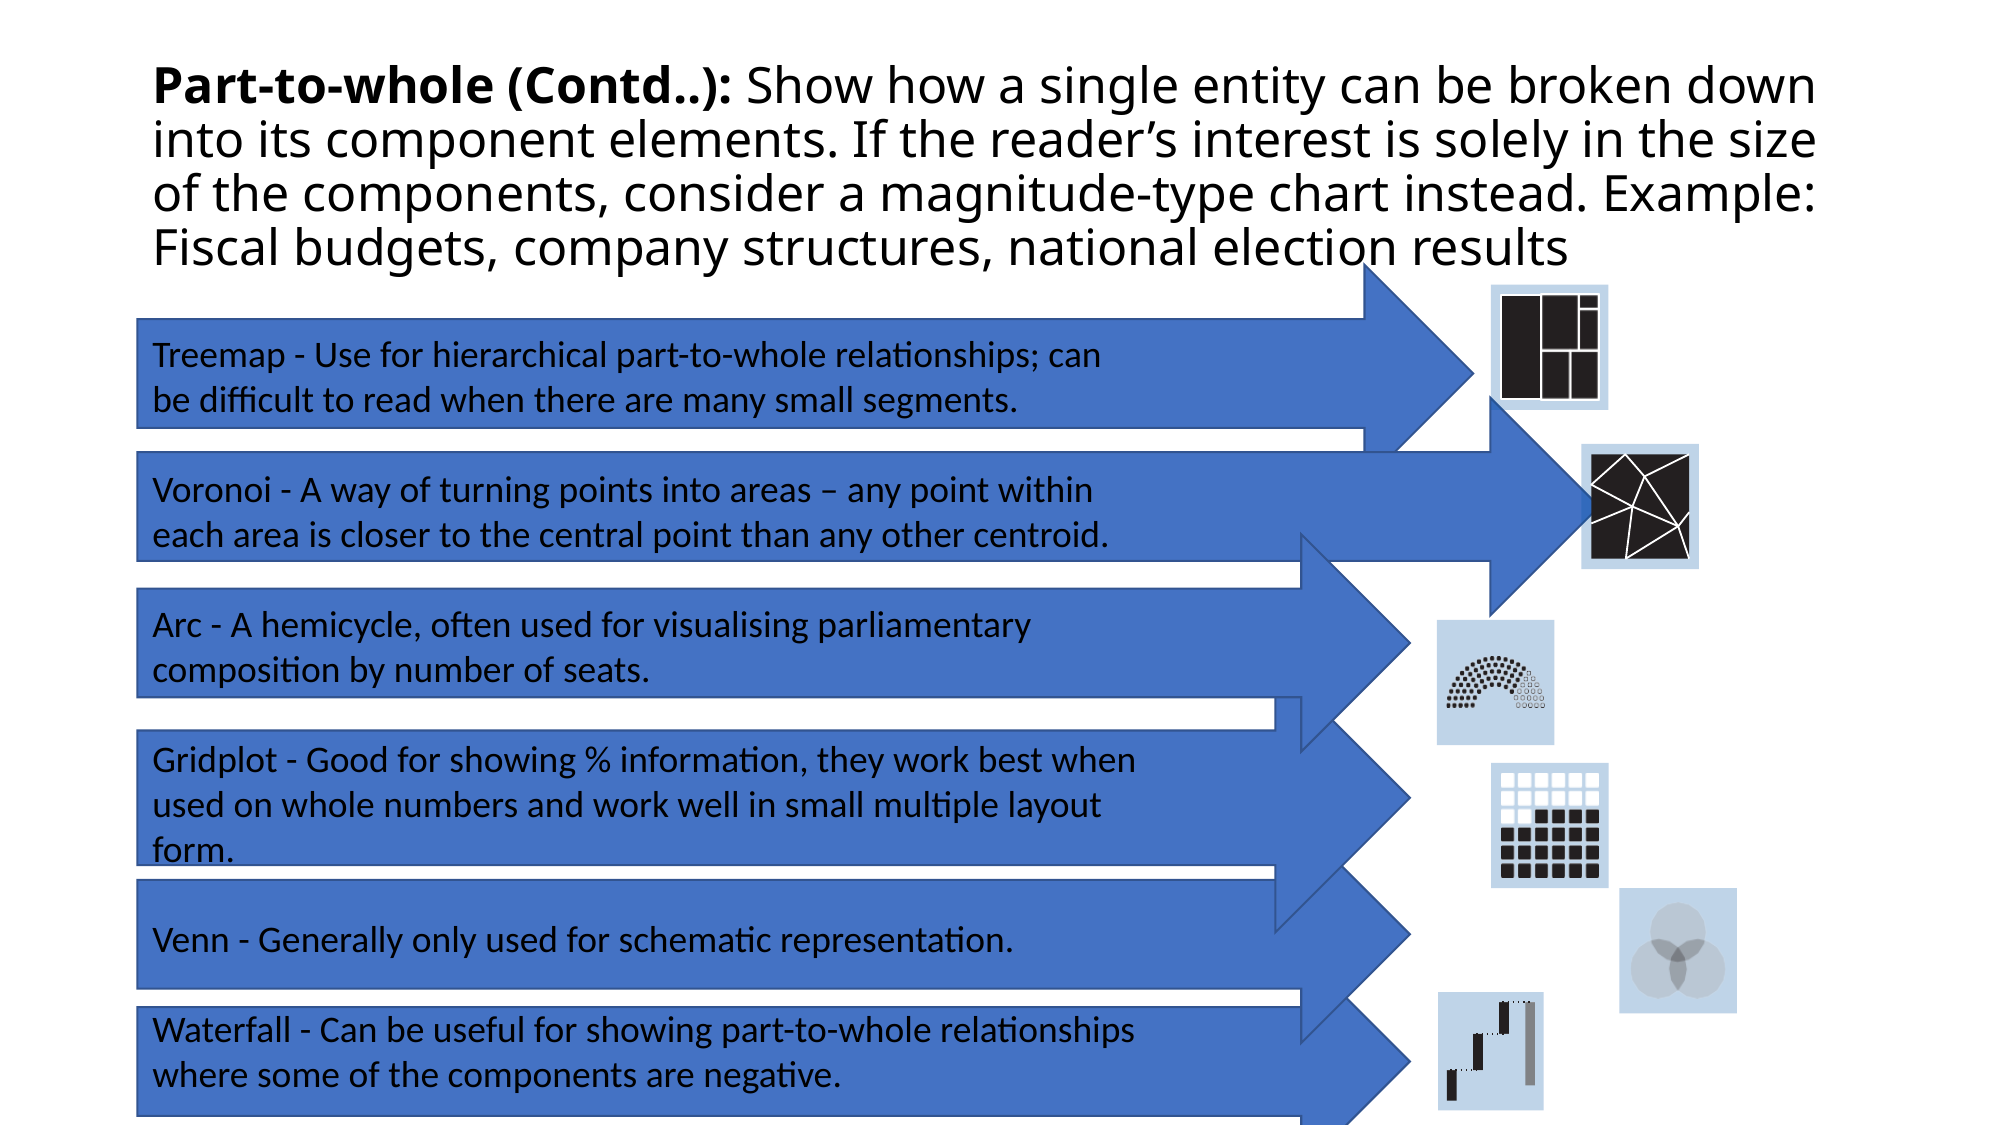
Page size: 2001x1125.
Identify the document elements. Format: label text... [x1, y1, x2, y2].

title Part-to-whole (Contd..): Show how a single entity can be broken down into its component elements. If the reader’s interest is solely in the size of the components, consider a magnitude-type chart instead. Example: Fiscal budgets, company structures, national election results [137, 59, 1863, 278]
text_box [1490, 284, 1609, 410]
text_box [1619, 888, 1737, 1014]
text_box [1157, 866, 1412, 1046]
text_box [1157, 531, 1412, 755]
text_box [136, 998, 1412, 1125]
text_box [1157, 395, 1581, 618]
text_box [1157, 278, 1475, 451]
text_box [1581, 443, 1699, 570]
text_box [1491, 762, 1609, 889]
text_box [1438, 992, 1544, 1111]
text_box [1436, 619, 1555, 746]
text_box [1157, 699, 1412, 935]
text_box Treemap - Use for hierarchical part-to-whole relationships; can be difficult to read when there are many small segments. Voronoi - A way of turning points into areas – any point within each area is closer to the central point than any other centroid. Arc - A hemicycle, often used for visualising parliamentary composition by number of seats. Gridplot - Good for showing % information, they work best when used on whole numbers and work well in small multiple layout form. Venn - Generally only used for schematic representation. Waterfall - Can be useful for showing part-to-whole relationships where some of the components are negative. [137, 277, 1157, 1102]
